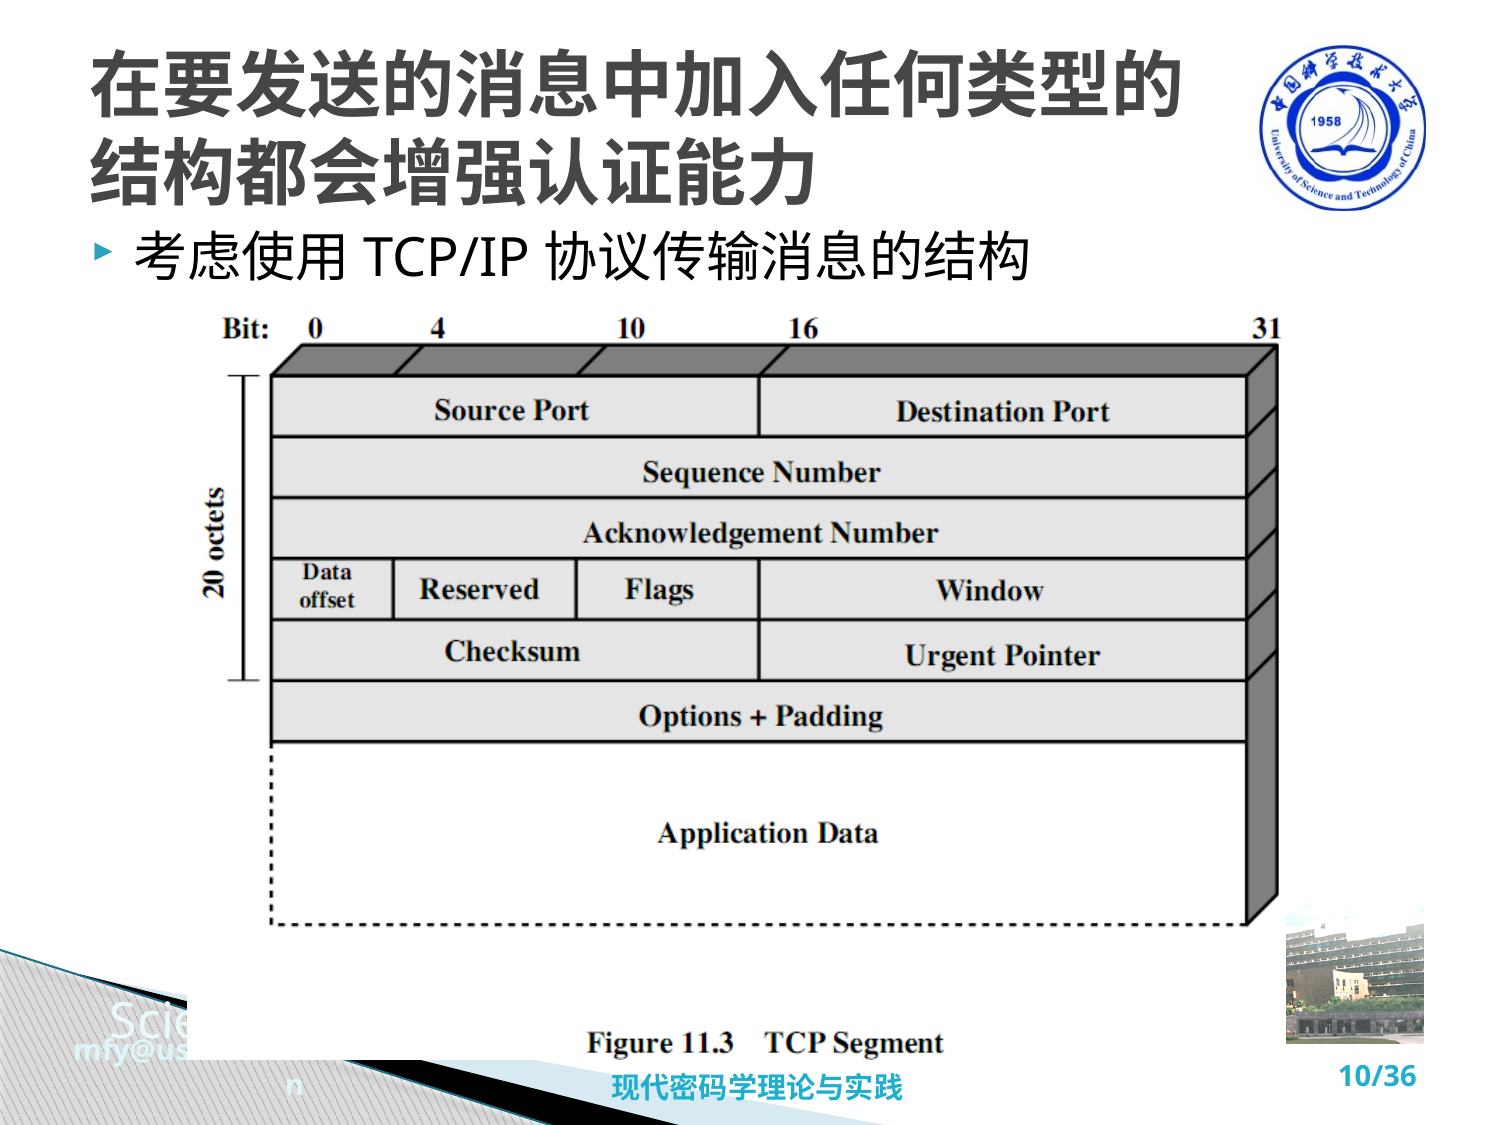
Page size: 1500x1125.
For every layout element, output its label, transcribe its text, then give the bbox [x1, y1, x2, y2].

list 考虑使用TCP/IP协议传输消息的结构 [58, 222, 1409, 303]
list 一个散列函数以变长的报文M作为输入，产生定长的散列码H(M)，作为输出，亦称作报文摘要Message Digest. 散列码是报文所有比特的函数值，具有差错检测能力，报文任意一比特的改变都将引起散列码的改变 不同的散列码使用方式 对附加了散列码的报文进行加密 使用常规加密方法仅对散列码加密 使用公开密钥方法仅对散列码加密，提供数字签名 同时提供保密和签名，可以分别使用常规方法加密报文及使用公开密钥方法加密散列码 其他 对避免加密的方法重视的原因 加密过程很慢，硬件开销大，初始化的开销，专利问题，出口限制 [1291, 855, 1424, 1044]
picture [1270, 45, 1426, 211]
picture [187, 316, 1287, 1060]
title 在要发送的消息中加入任何类型的结构都会增强认证能力 [75, 20, 1270, 233]
